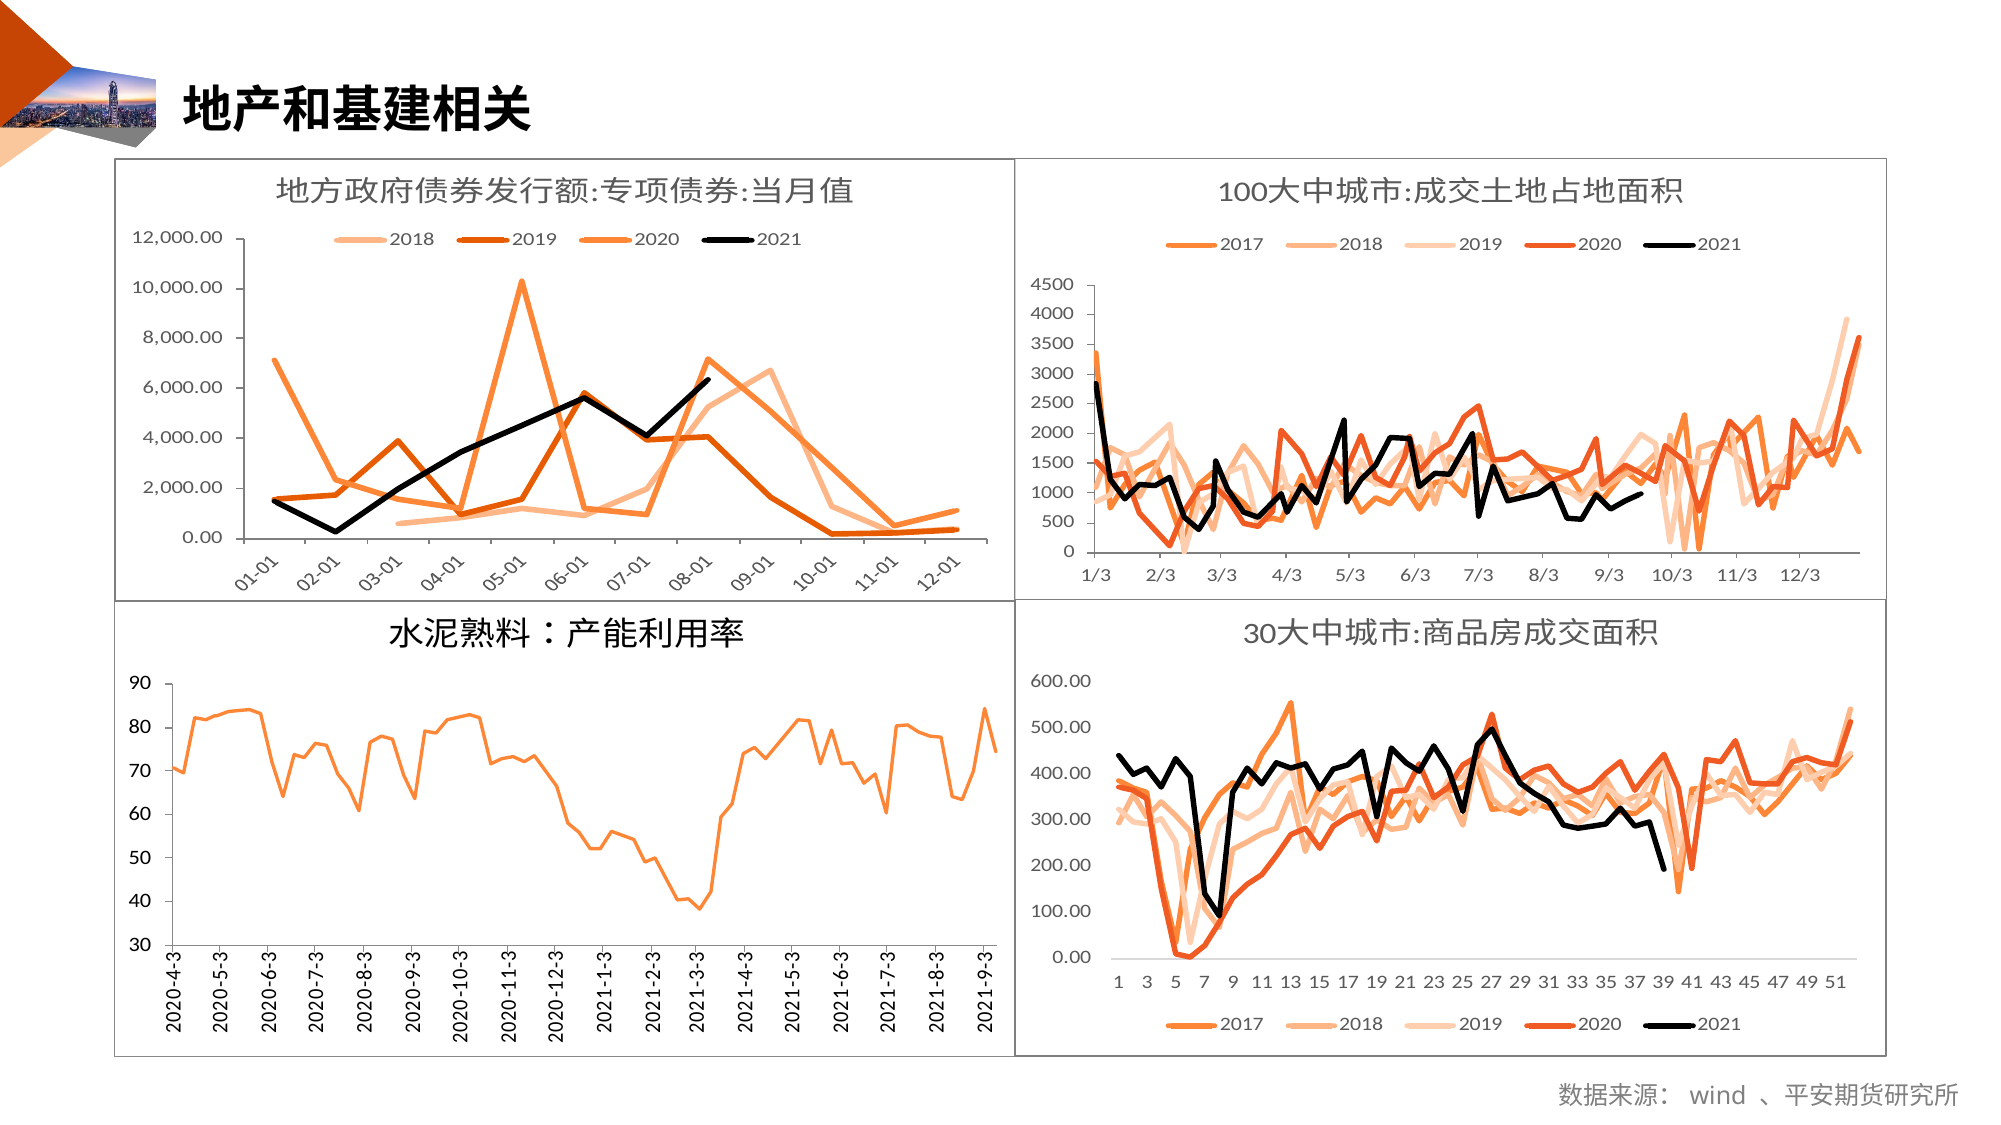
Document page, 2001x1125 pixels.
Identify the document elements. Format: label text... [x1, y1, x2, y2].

text_box 地产和基建相关 [167, 69, 1893, 158]
text_box 数据来源：wind 、平安期货研究所 [1436, 1072, 1974, 1117]
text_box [1017, 157, 1888, 601]
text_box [112, 157, 1016, 602]
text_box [1013, 608, 1888, 1057]
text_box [112, 608, 1007, 1057]
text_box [0, 0, 157, 168]
